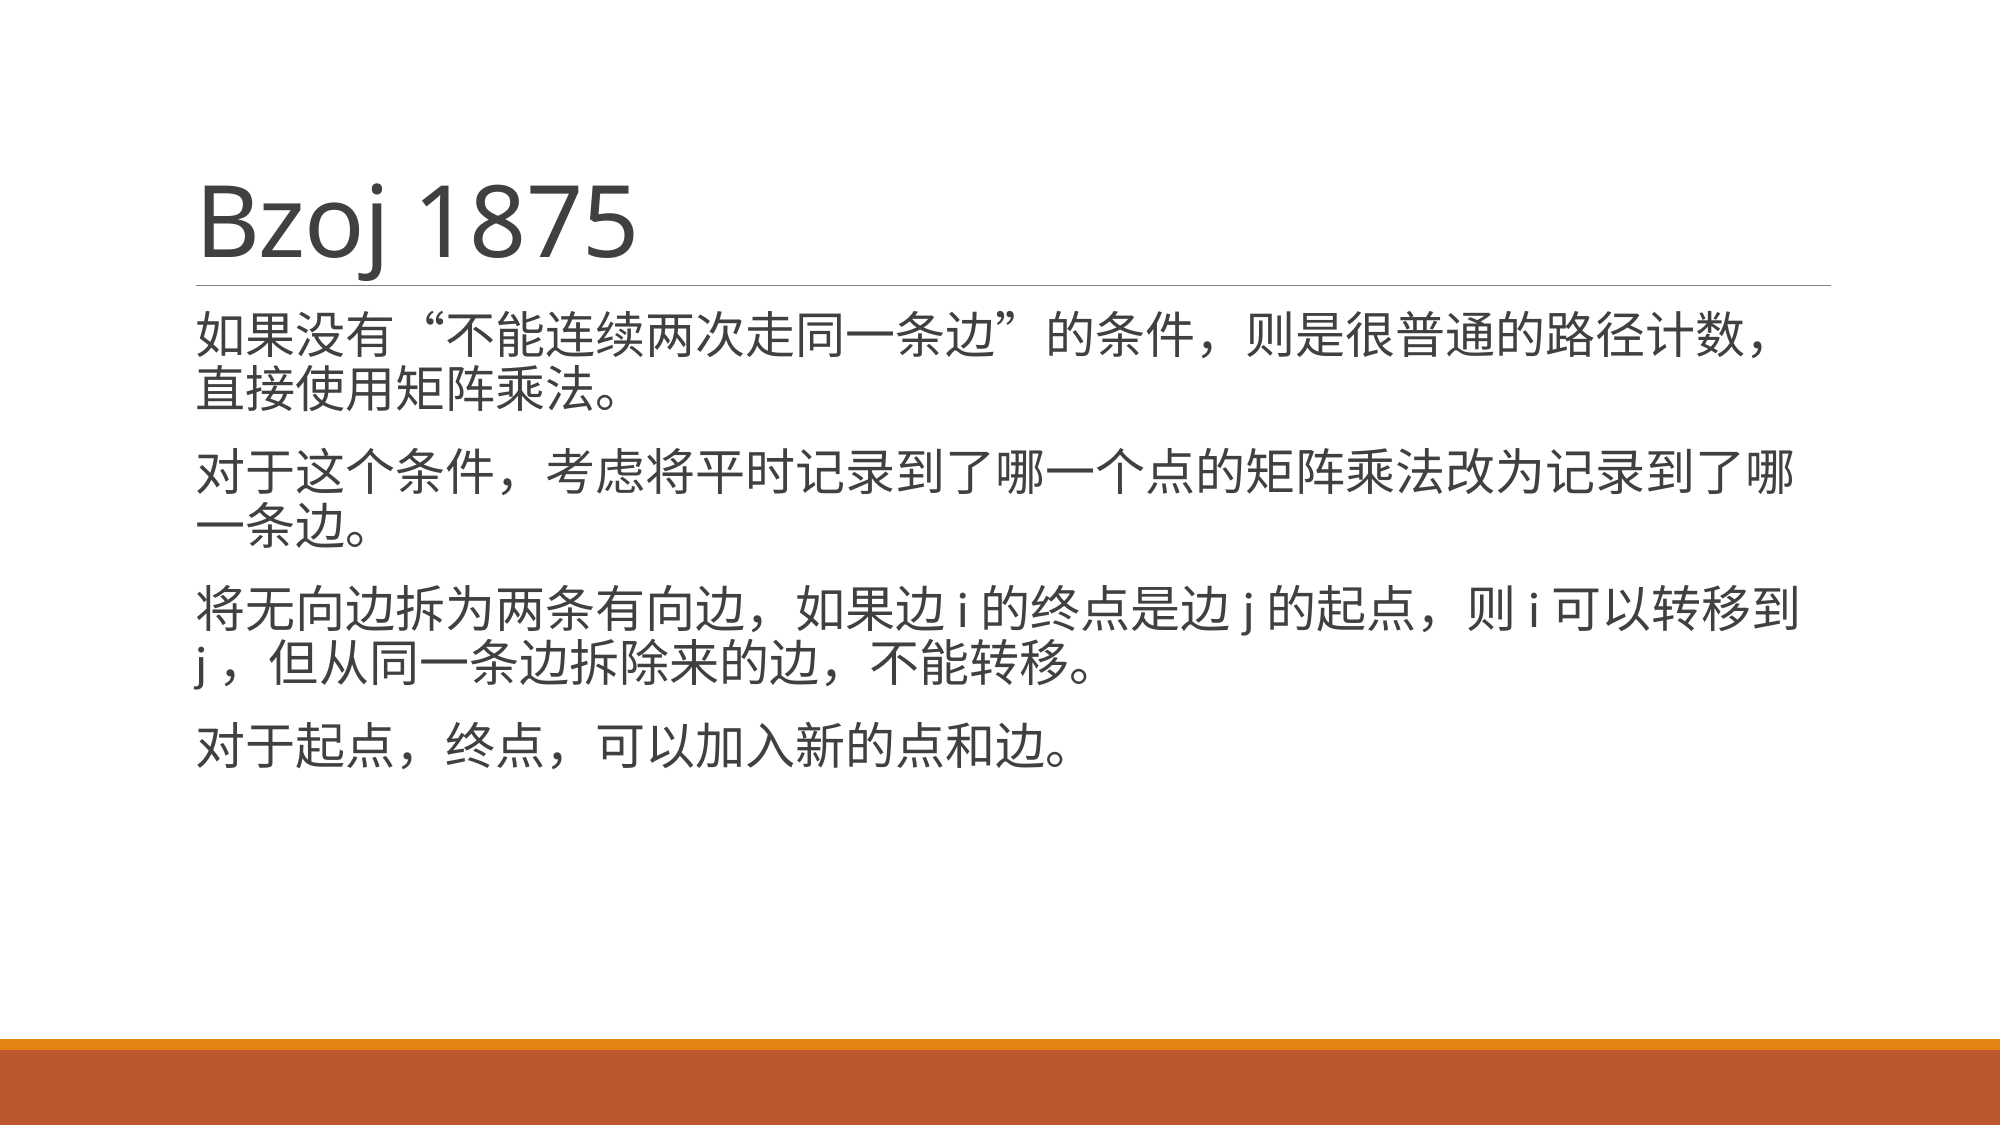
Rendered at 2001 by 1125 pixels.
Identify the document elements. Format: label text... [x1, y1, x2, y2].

title Bzoj 1875 [180, 116, 1830, 285]
list 如果没有“不能连续两次走同一条边”的条件，则是很普通的路径计数，直接使用矩阵乘法。 对于这个条件，考虑将平时记录到了哪一个点的矩阵乘法改为记录到了哪一条边。 将无向边拆为两条有向边，如果边i的终点是边j的起点，则i可以转移到j，但从同一条边拆除来的边，不能转移。 对于起点，终点，可以加入新的点和边。 [180, 302, 1830, 963]
